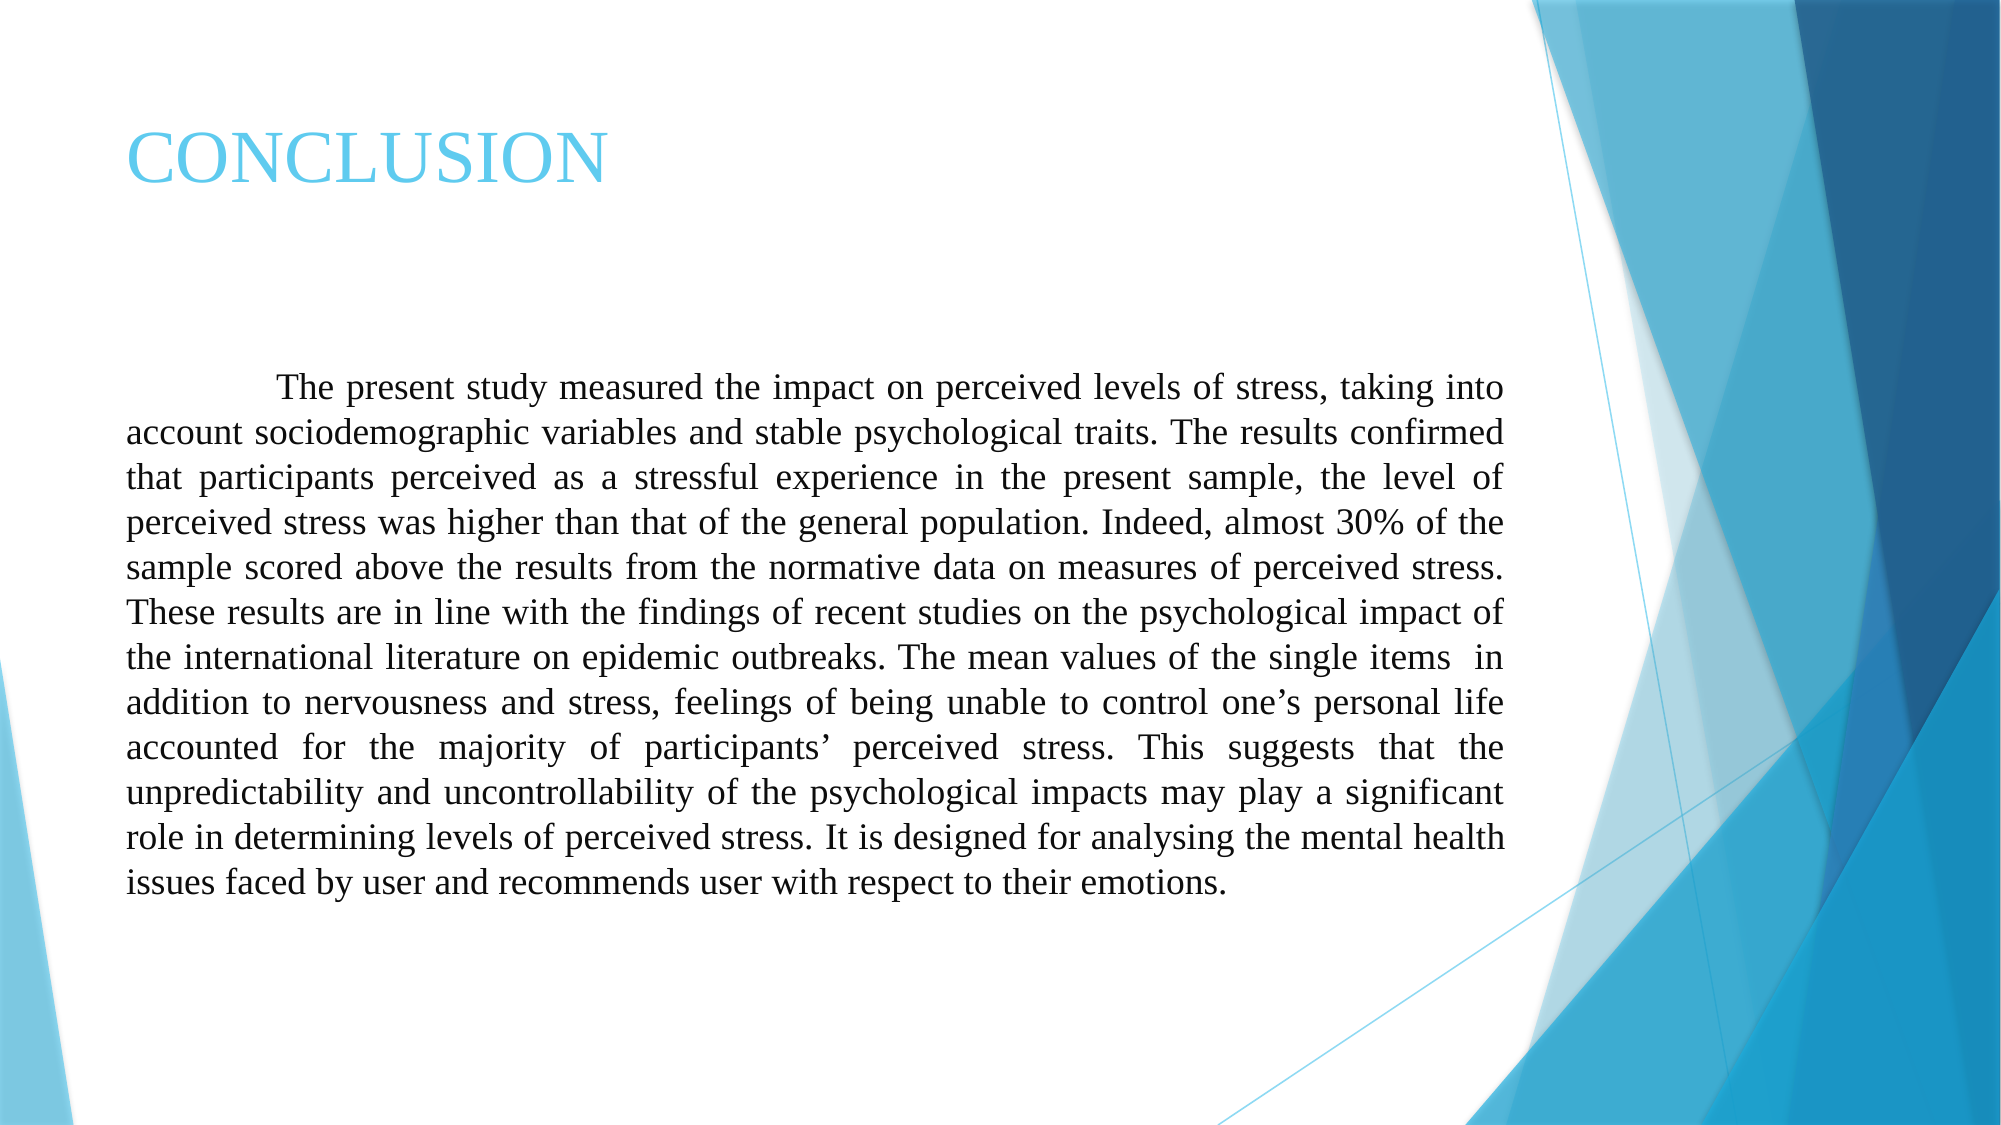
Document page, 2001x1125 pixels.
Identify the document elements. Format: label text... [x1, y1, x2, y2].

list The present study measured the impact on perceived levels of stress, taking into account sociodemographic variables and stable psychological traits. The results confirmed that participants perceived as a stressful experience in the present sample, the level of perceived stress was higher than that of the general population. Indeed, almost 30% of the sample scored above the results from the normative data on measures of perceived stress. These results are in line with the findings of recent studies on the psychological impact of the international literature on epidemic outbreaks. The mean values of the single items in addition to nervousness and stress, feelings of being unable to control one’s personal life accounted for the majority of participants’ perceived stress. This suggests that the unpredictability and uncontrollability of the psychological impacts may play a significant role in determining levels of perceived stress. It is designed for analysing the mental health issues faced by user and recommends user with respect to their emotions. [111, 354, 1522, 992]
title CONCLUSION [111, 99, 1522, 317]
